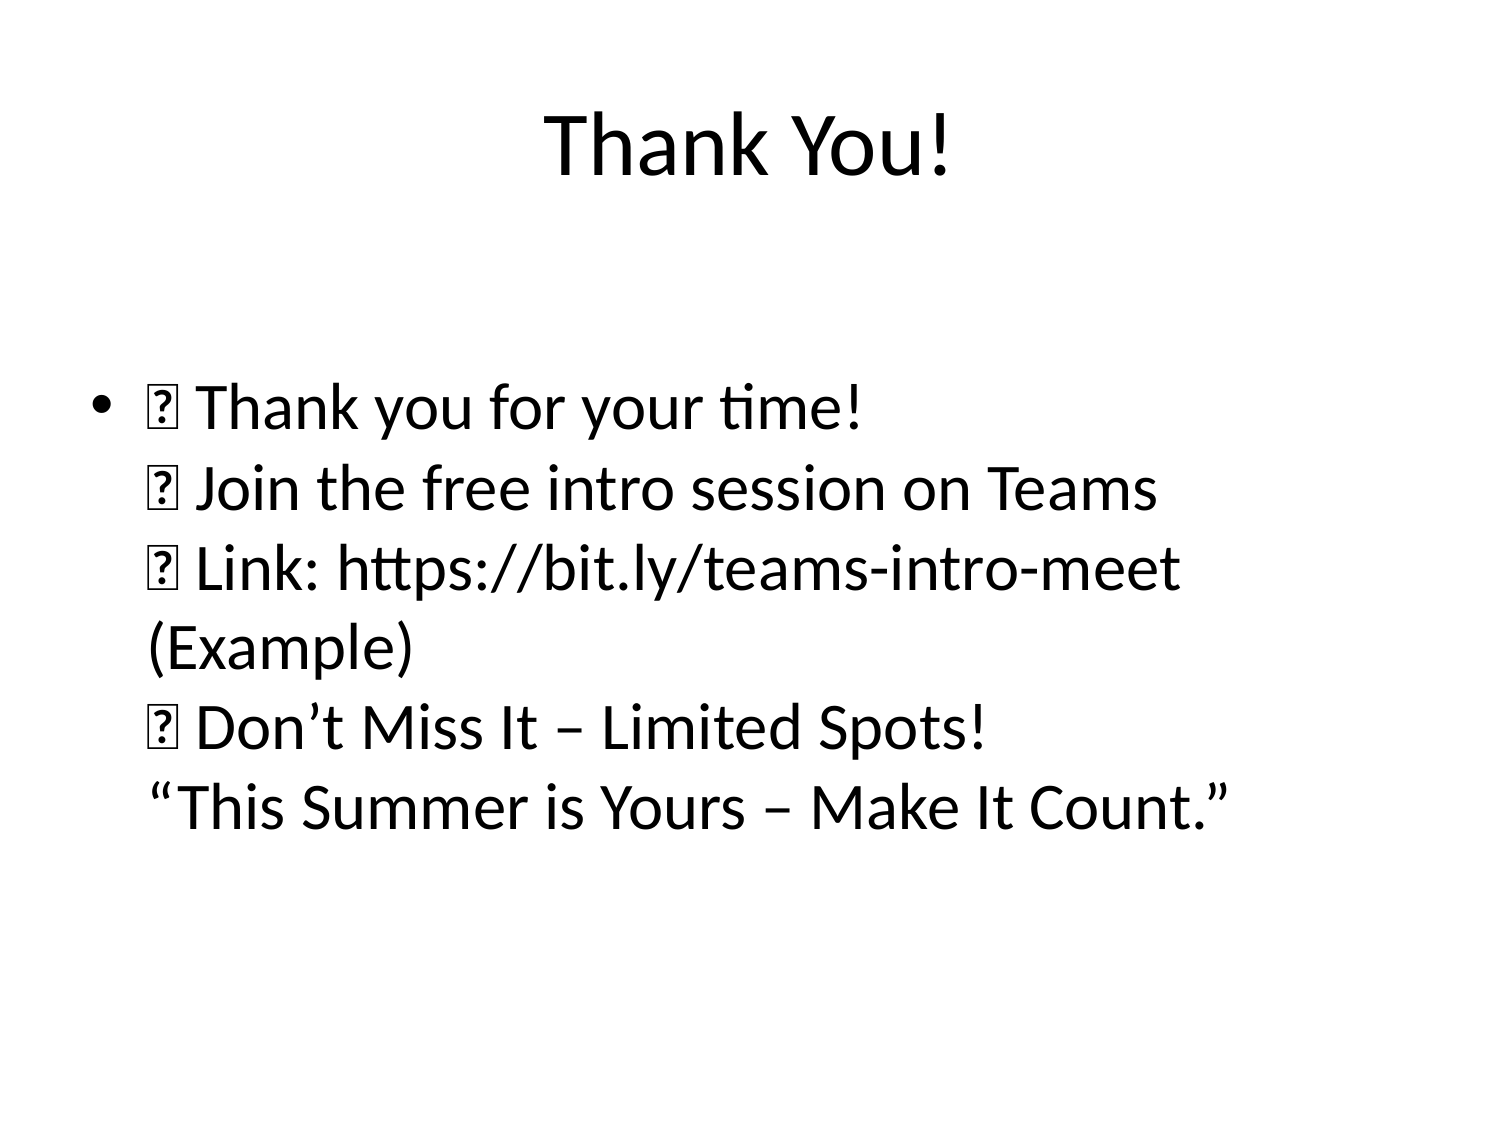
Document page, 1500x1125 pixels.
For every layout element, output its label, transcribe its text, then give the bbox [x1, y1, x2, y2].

list 🙌 Thank you for your time! 📅 Join the free intro session on Teams 🔗 Link: https://bit.ly/teams-intro-meet (Example) 📌 Don’t Miss It – Limited Spots! “This Summer is Yours – Make It Count.” [75, 262, 1425, 1005]
title Thank You! [75, 45, 1425, 233]
